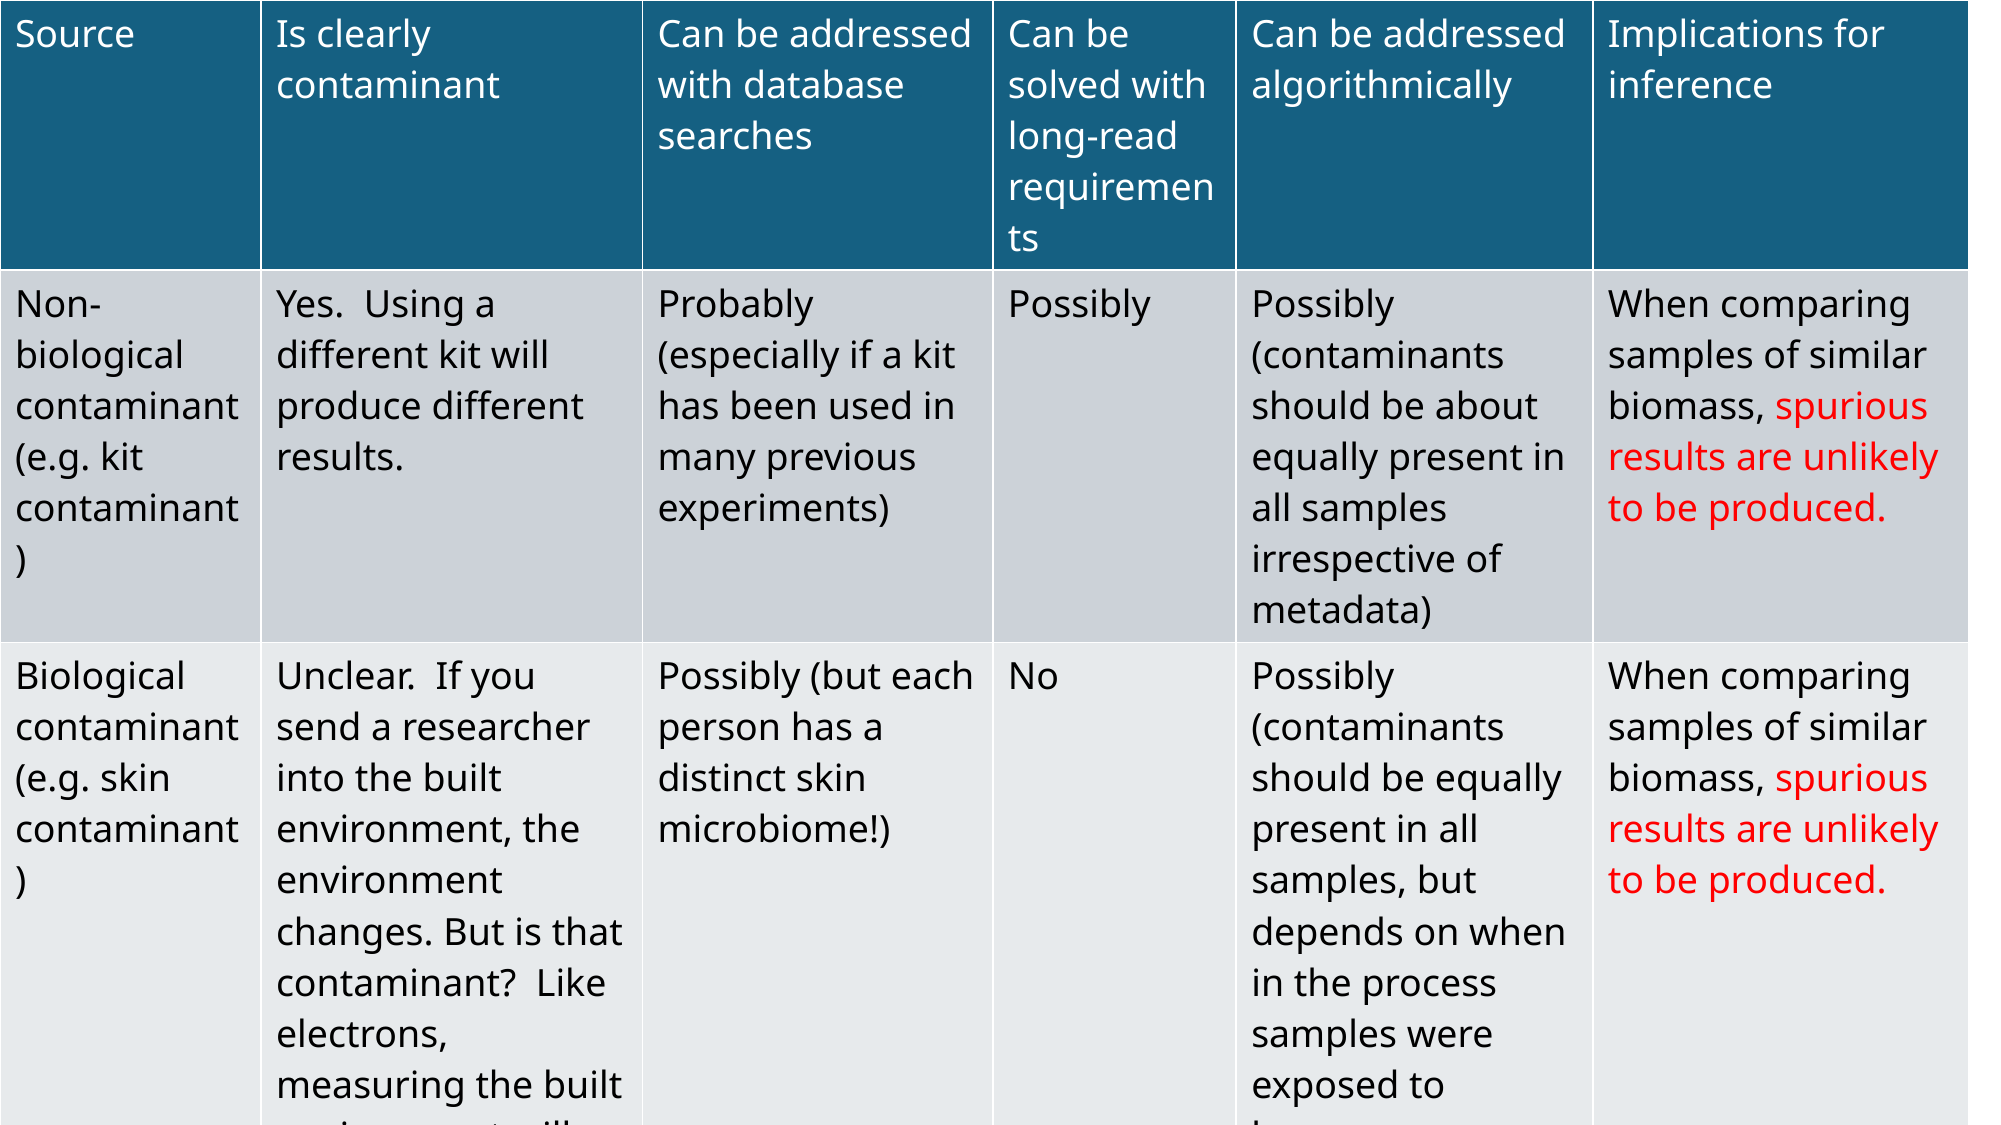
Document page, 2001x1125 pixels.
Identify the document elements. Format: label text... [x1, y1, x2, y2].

table_cell Non-biological contaminant (e.g. kit contaminant) [1, 271, 260, 642]
table_cell Possibly (contaminants should be about equally present in all samples irrespective of metadata) [1237, 271, 1592, 642]
table_cell When comparing samples of similar biomass, spurious results are unlikely to be produced. [1594, 271, 1968, 642]
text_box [898, 529, 1102, 595]
table_cell Possibly [994, 271, 1235, 642]
table_header Is clearly contaminant [262, 1, 642, 269]
table_cell Unclear. If you send a researcher into the built environment, the environment changes. But is that contaminant? Like electrons, measuring the built environment will change the built environment [262, 643, 642, 1125]
table_header Source [1, 1, 260, 269]
table_cell Biological contaminant (e.g. skin contaminant) [1, 643, 260, 1125]
table_header Can be addressed with database searches [643, 1, 992, 269]
table_cell When comparing samples of similar biomass, spurious results are unlikely to be produced. [1594, 643, 1968, 1125]
table_header Can be addressed algorithmically [1237, 1, 1592, 269]
table_cell No [994, 643, 1235, 1125]
table_cell Possibly (but each person has a distinct skin microbiome!) [643, 643, 992, 1125]
table_cell Yes. Using a different kit will produce different results. [262, 271, 642, 642]
table_cell Probably (especially if a kit has been used in many previous experiments) [643, 271, 992, 642]
table_header Can be solved with long-read requirements [994, 1, 1235, 269]
table_cell Possibly (contaminants should be equally present in all samples, but depends on when in the process samples were exposed to human microbiome) [1237, 643, 1592, 1125]
table_header Implications for inference [1594, 1, 1968, 269]
